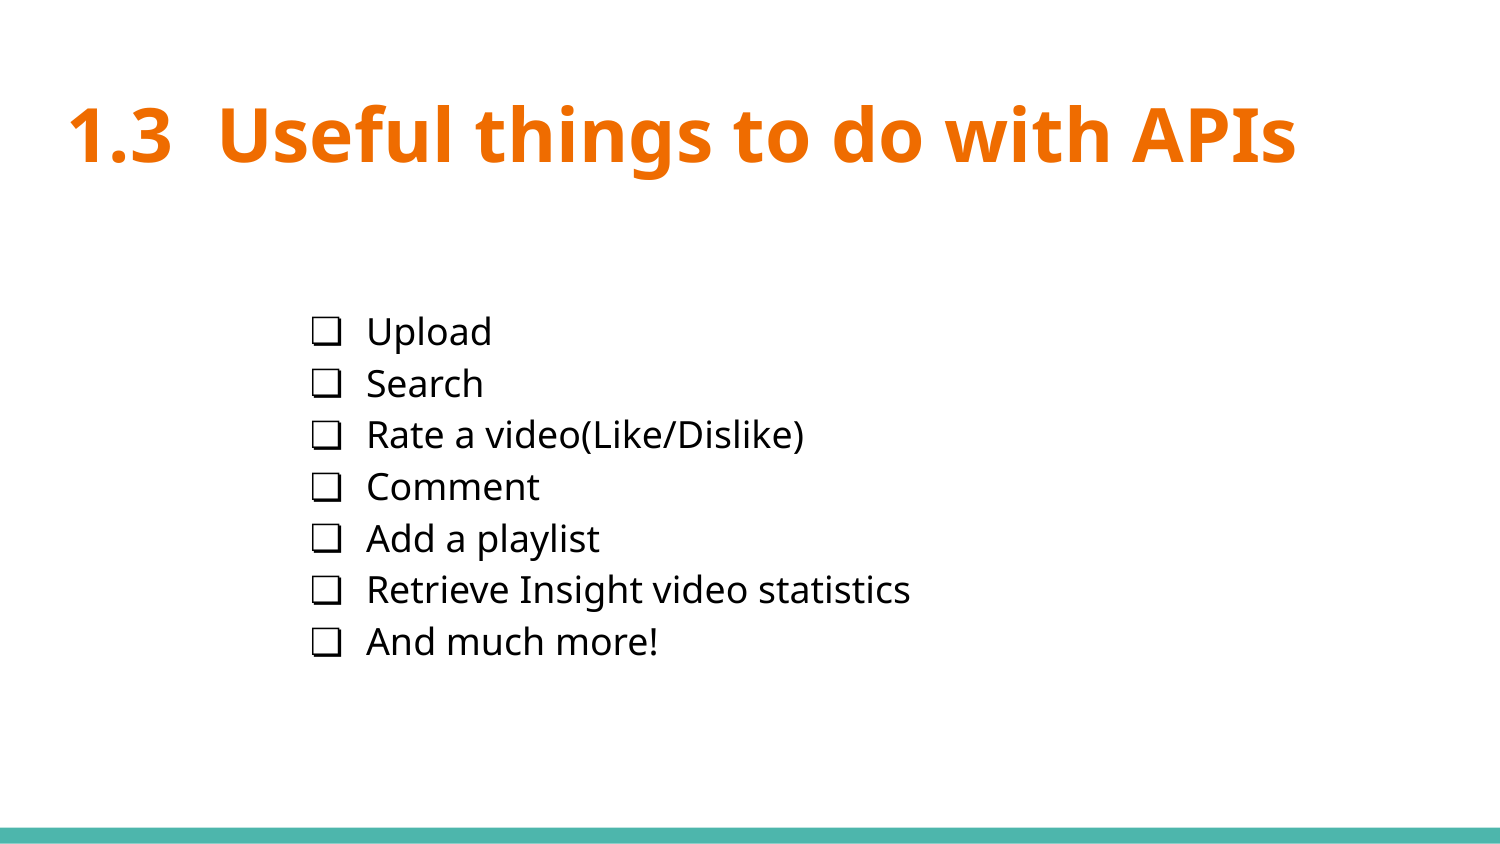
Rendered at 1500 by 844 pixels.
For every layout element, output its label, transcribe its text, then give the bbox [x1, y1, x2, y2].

title 1.3 Useful things to do with APIs [51, 72, 1449, 189]
list Upload Search Rate a video(Like/Dislike) Comment Add a playlist Retrieve Insight video statistics And much more! [51, 207, 1449, 750]
